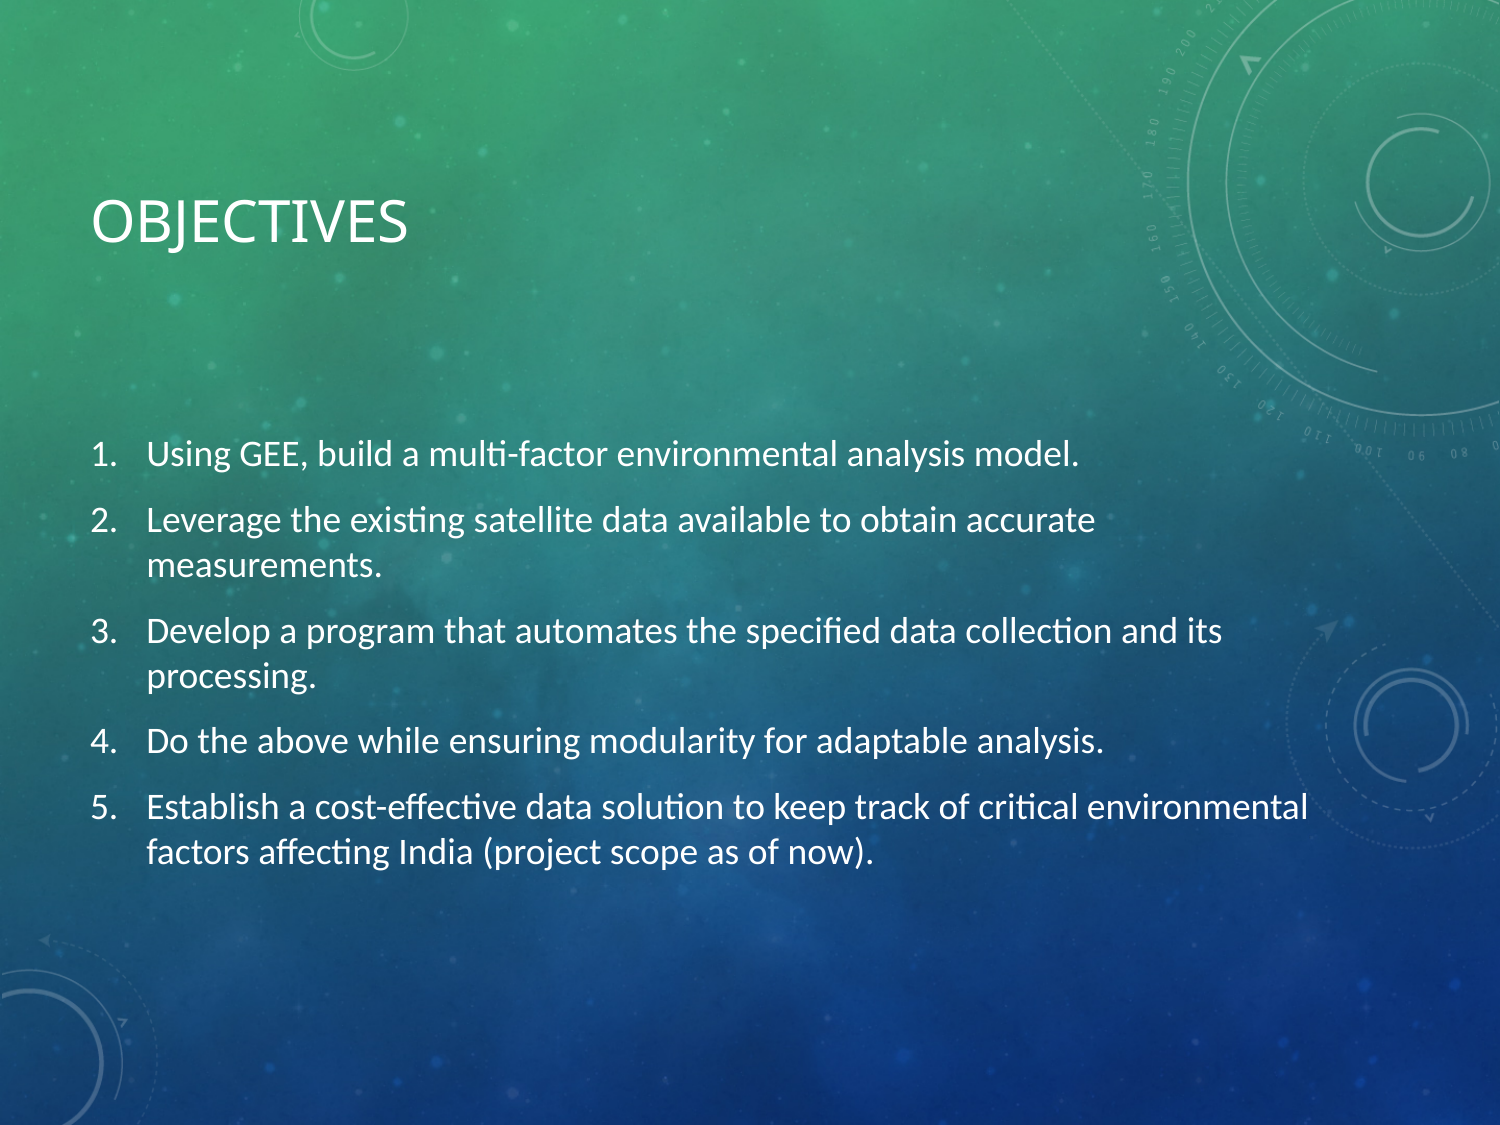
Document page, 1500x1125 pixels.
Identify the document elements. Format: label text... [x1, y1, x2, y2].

list Using GEE, build a multi-factor environmental analysis model. Leverage the existing satellite data available to obtain accurate measurements. Develop a program that automates the specified data collection and its processing. Do the above while ensuring modularity for adaptable analysis. Establish a cost-effective data solution to keep track of critical environmental factors affecting India (project scope as of now). [75, 351, 1350, 950]
title Objectives [75, 99, 1350, 339]
picture [0, 0, 1500, 1125]
